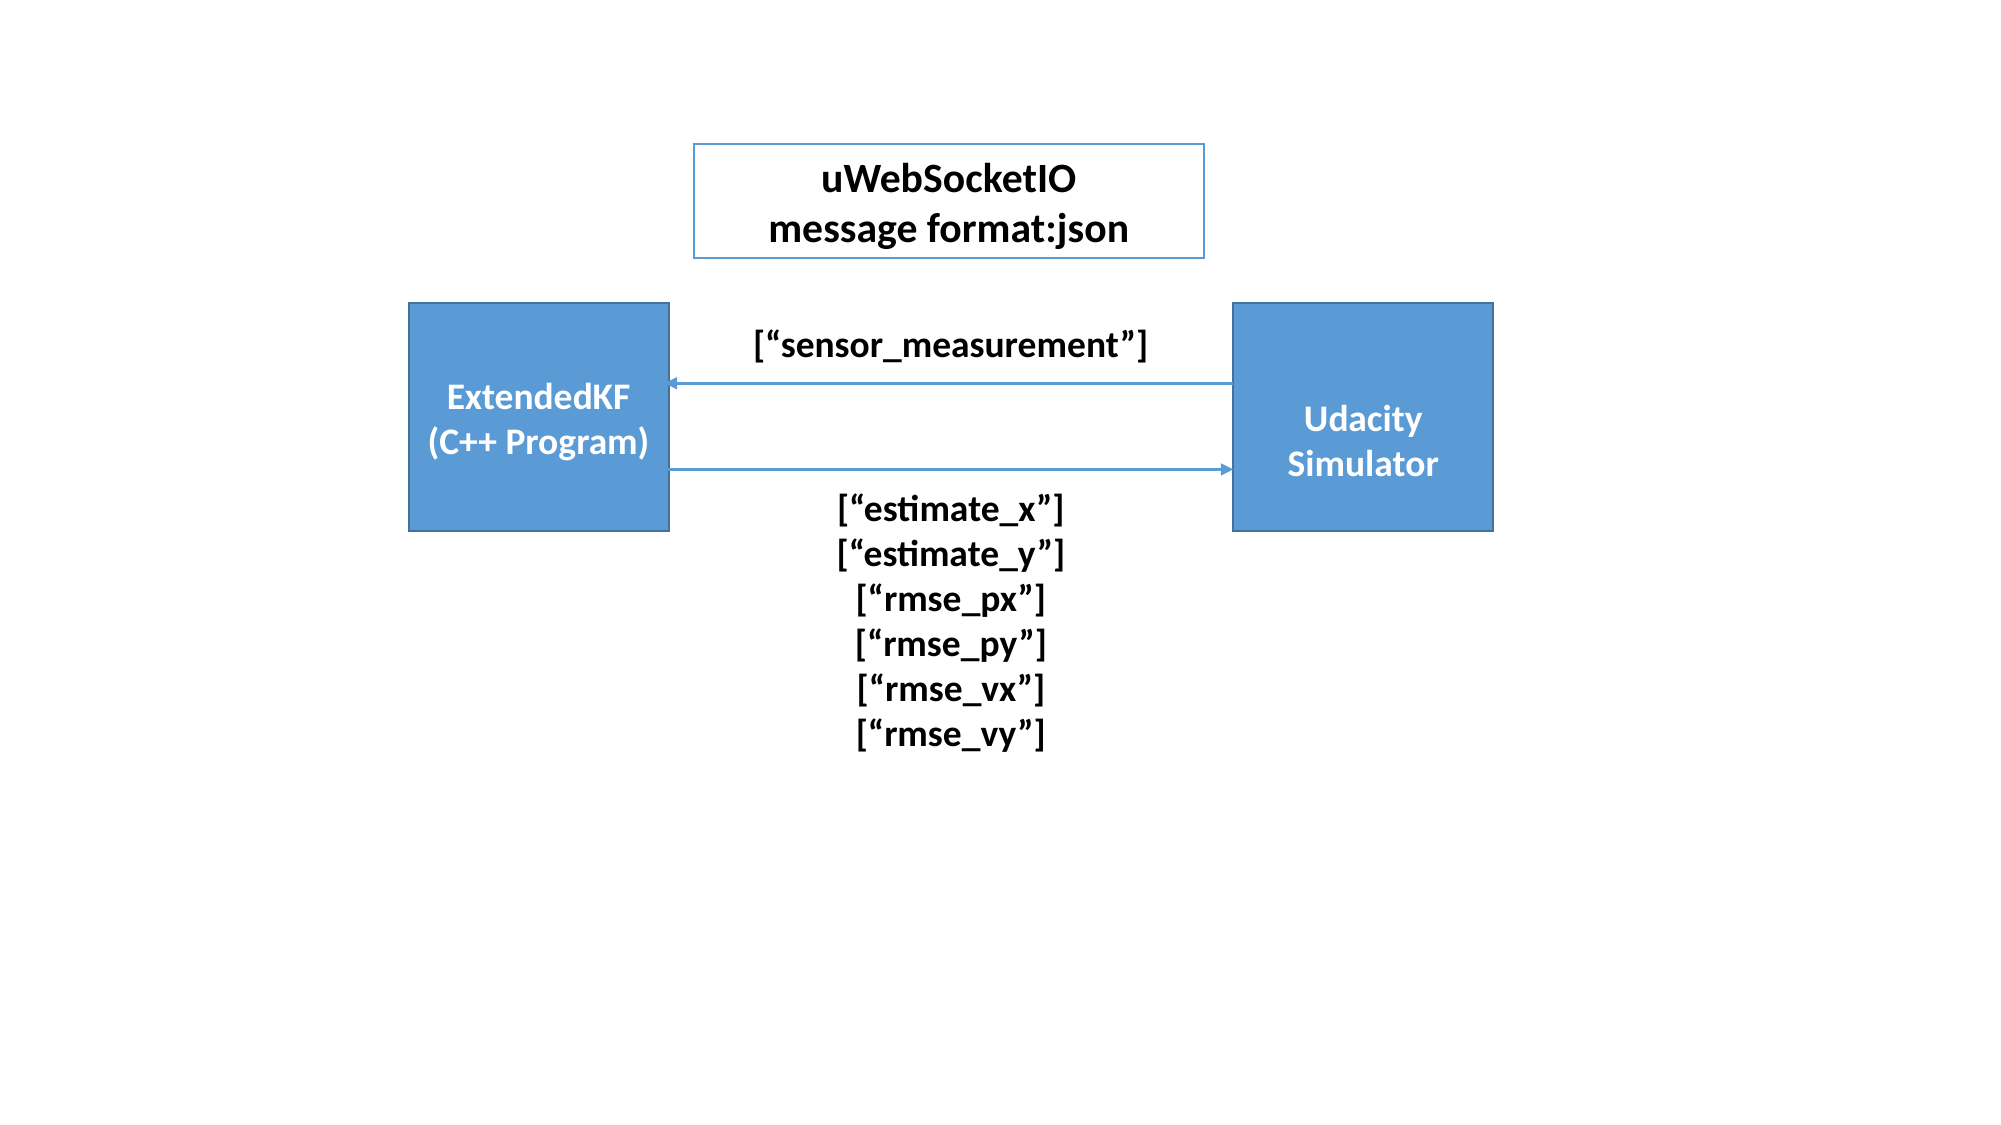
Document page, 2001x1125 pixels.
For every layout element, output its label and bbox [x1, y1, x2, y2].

text_box [408, 143, 1494, 765]
